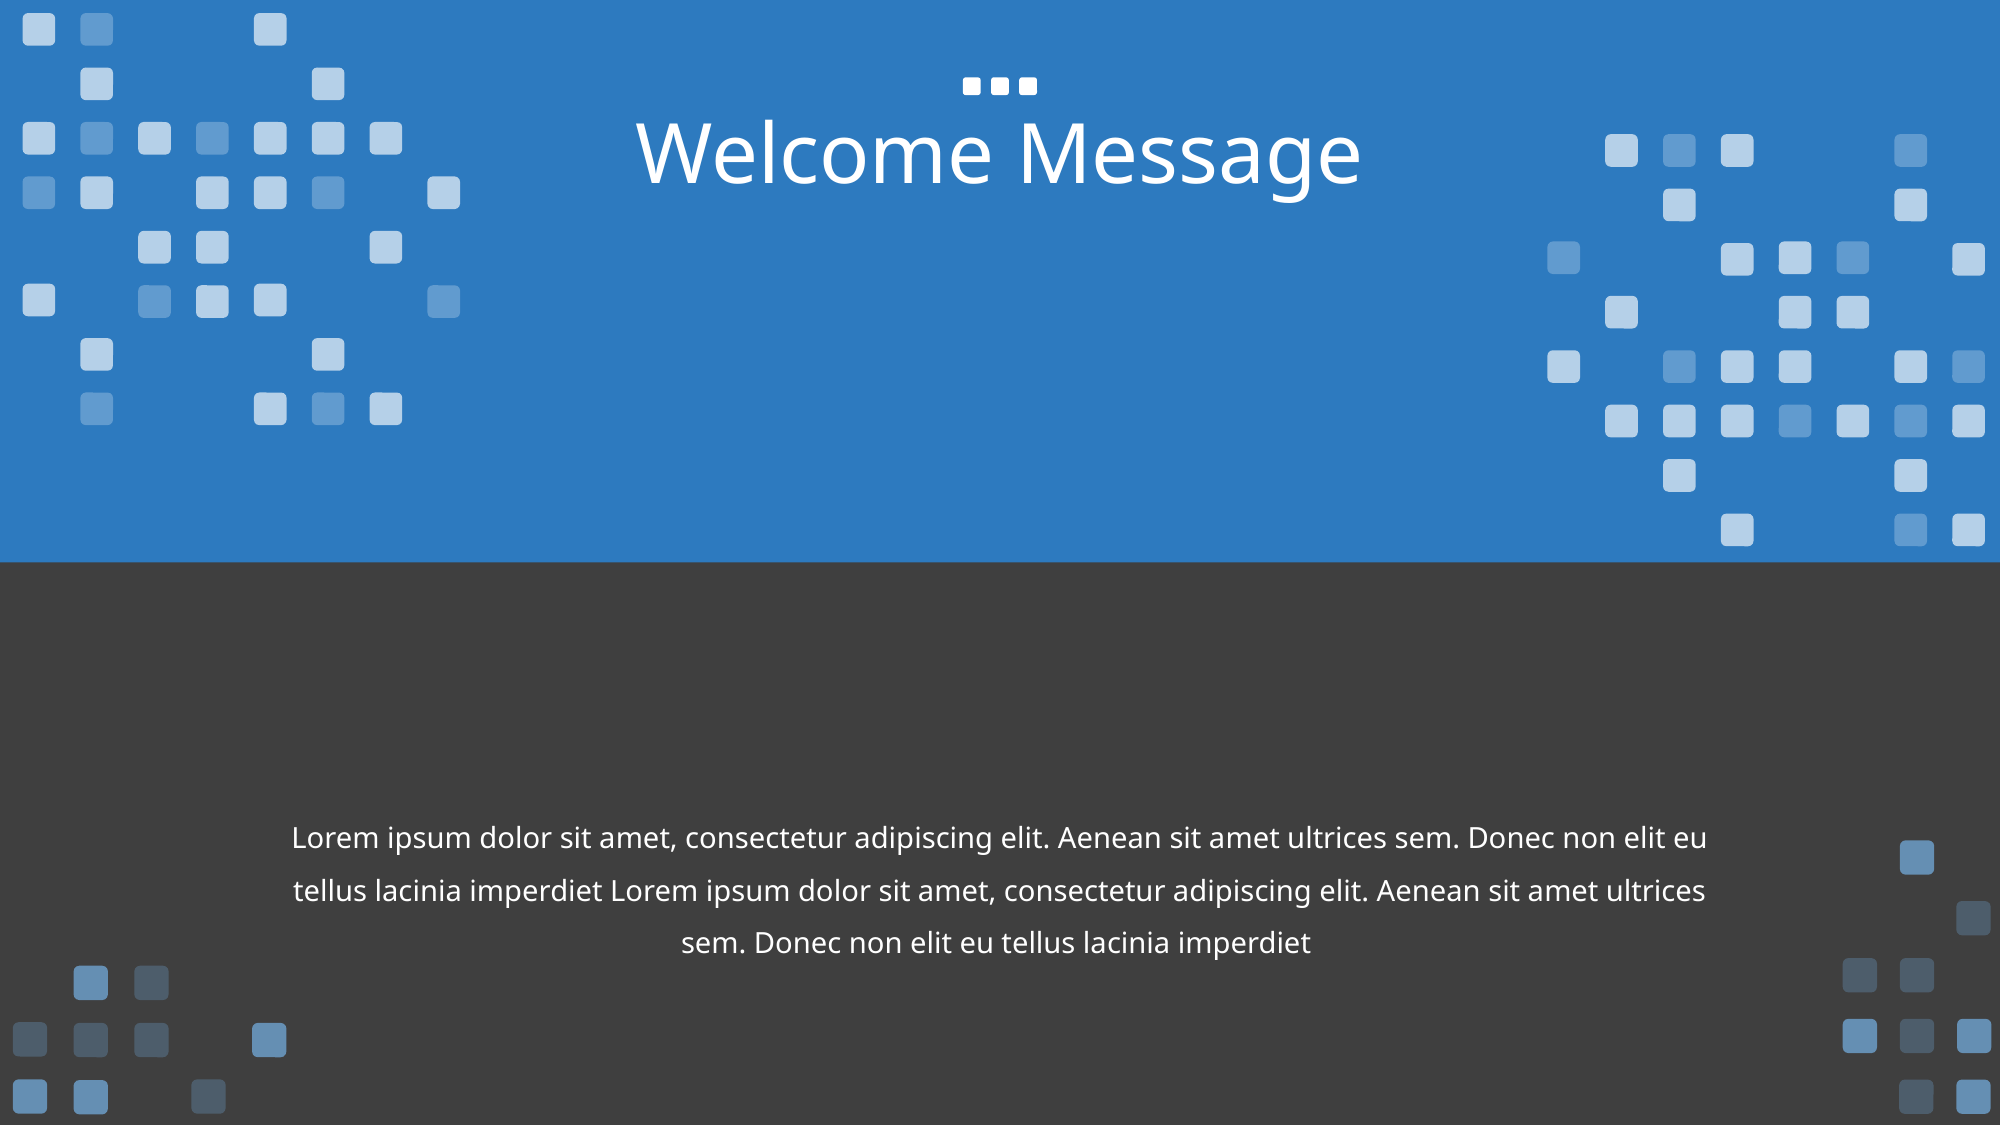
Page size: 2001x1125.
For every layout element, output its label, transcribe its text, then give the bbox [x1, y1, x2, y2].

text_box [1780, 902, 2000, 1052]
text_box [1547, 134, 1985, 547]
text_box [12, 965, 287, 1115]
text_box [22, 12, 461, 426]
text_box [962, 77, 1037, 96]
text_box Lorem ipsum dolor sit amet, consectetur adipiscing elit. Aenean sit amet ultrices sem. Donec non elit eu tellus lacinia imperdiet Lorem ipsum dolor sit amet, consectetur adipiscing elit. Aenean sit amet ultrices sem. Donec non elit eu tellus lacinia imperdiet [260, 794, 1740, 967]
picture [0, 0, 2000, 740]
